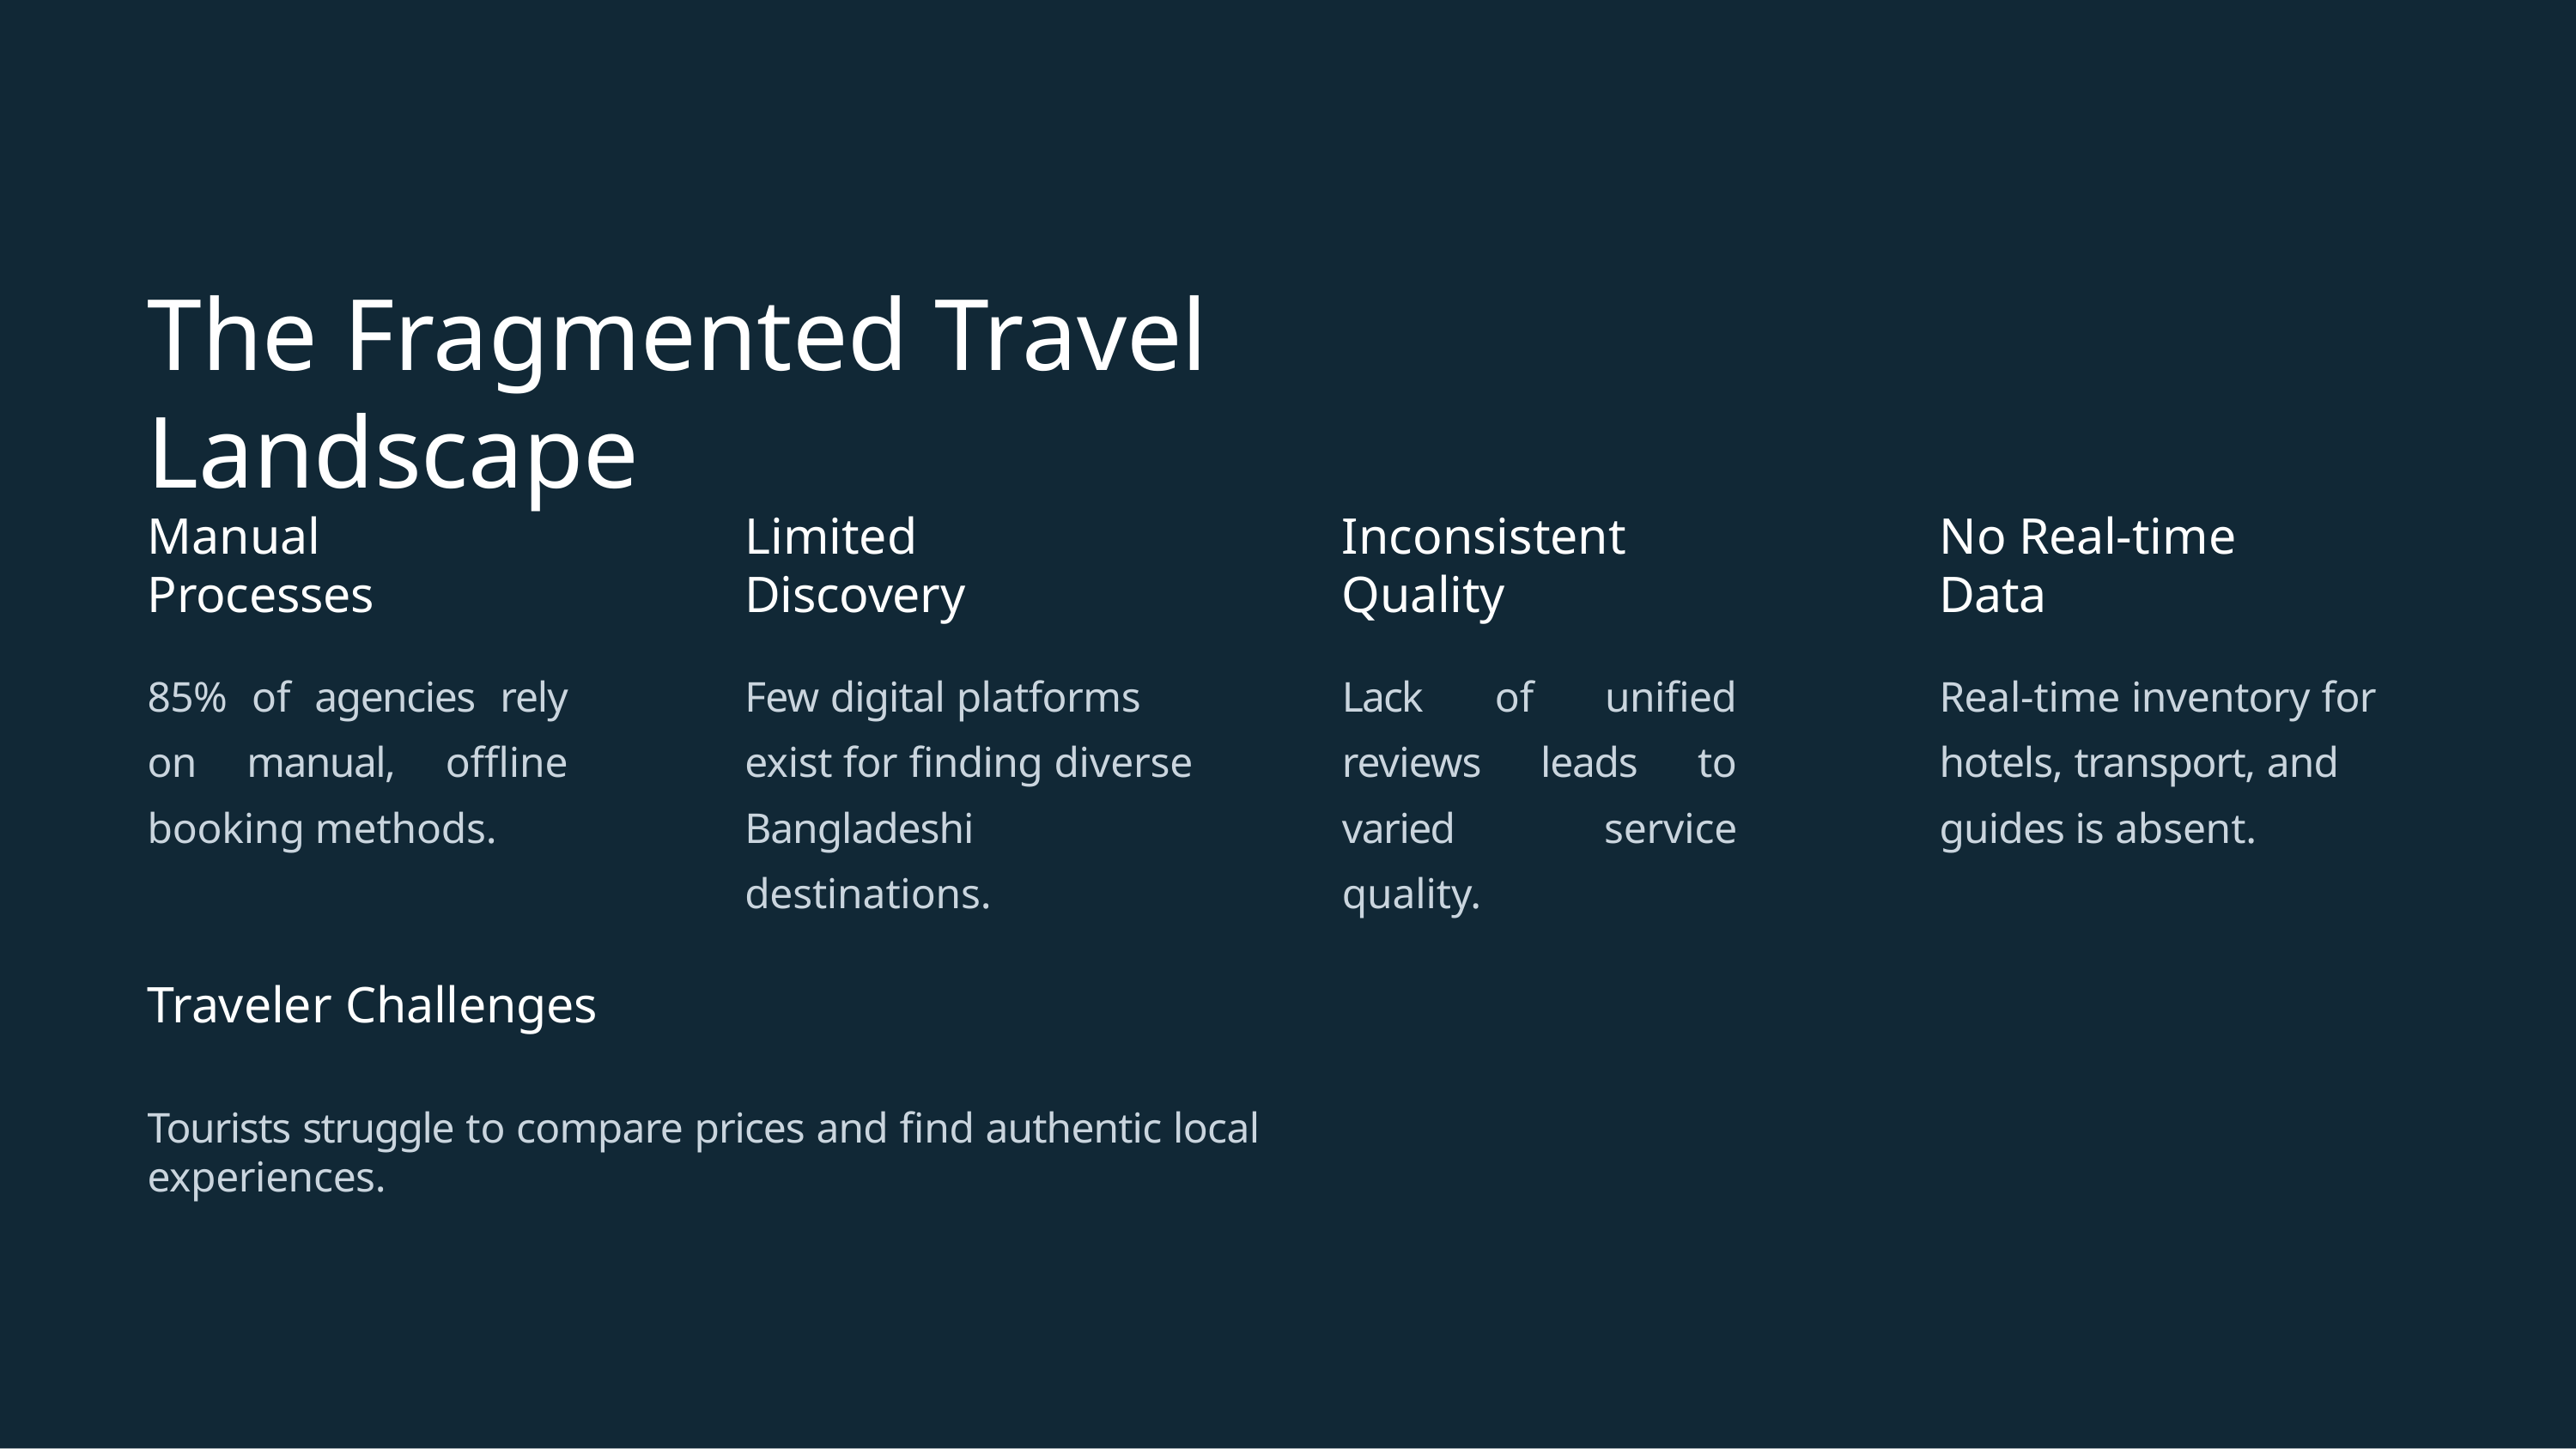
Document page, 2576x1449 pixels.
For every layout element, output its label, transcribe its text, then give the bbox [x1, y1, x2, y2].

title The Fragmented Travel Landscape [145, 270, 1686, 514]
text_box Limited Discovery [743, 502, 1135, 623]
text_box Lack of unified reviews leads to varied service quality. [1340, 652, 1738, 918]
text_box Real-time inventory for hotels, transport, and guides is absent. [1937, 652, 2433, 852]
text_box Few digital platforms exist for finding diverse Bangladeshi destinations. [743, 652, 1202, 918]
text_box No Real-time Data [1937, 502, 2346, 623]
text_box Inconsistent Quality [1340, 502, 1773, 623]
text_box Traveler Challenges Tourists struggle to compare prices and find authentic local experiences. [145, 972, 1397, 1201]
text_box Manual Processes [145, 502, 554, 623]
text_box 85% of agencies rely on manual, offline booking methods. [145, 652, 569, 852]
